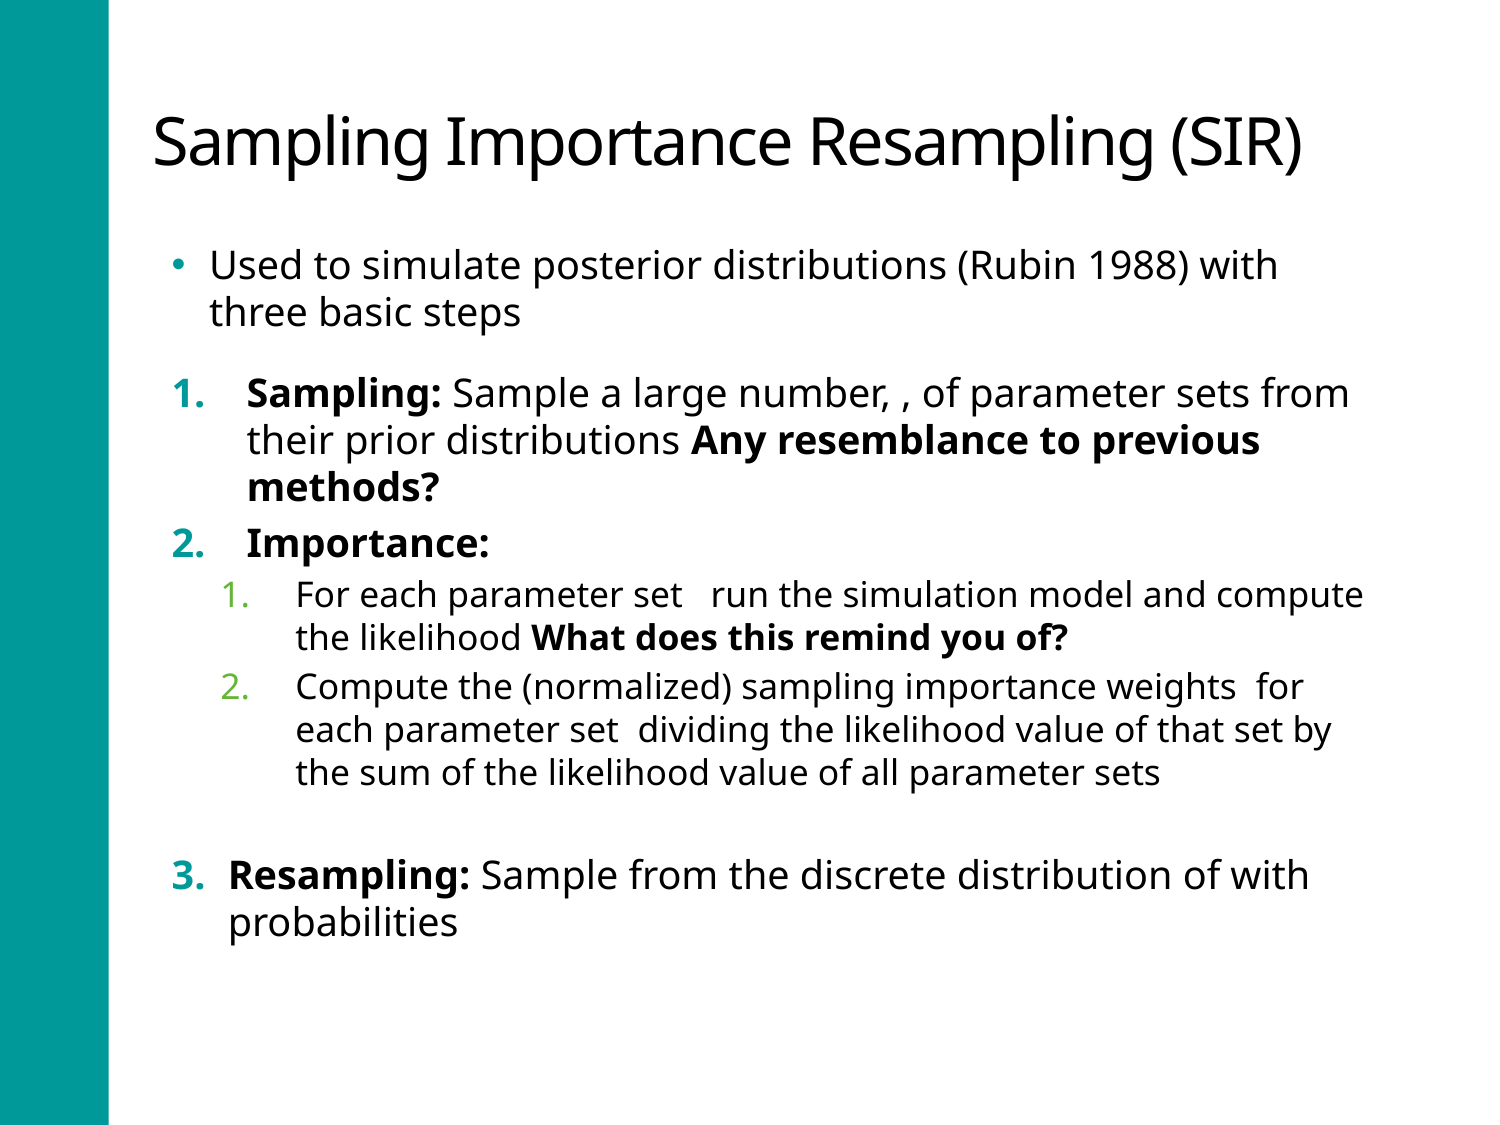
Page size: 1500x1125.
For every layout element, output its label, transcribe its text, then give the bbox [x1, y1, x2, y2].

title Sampling Importance Resampling (SIR) [137, 45, 1472, 233]
